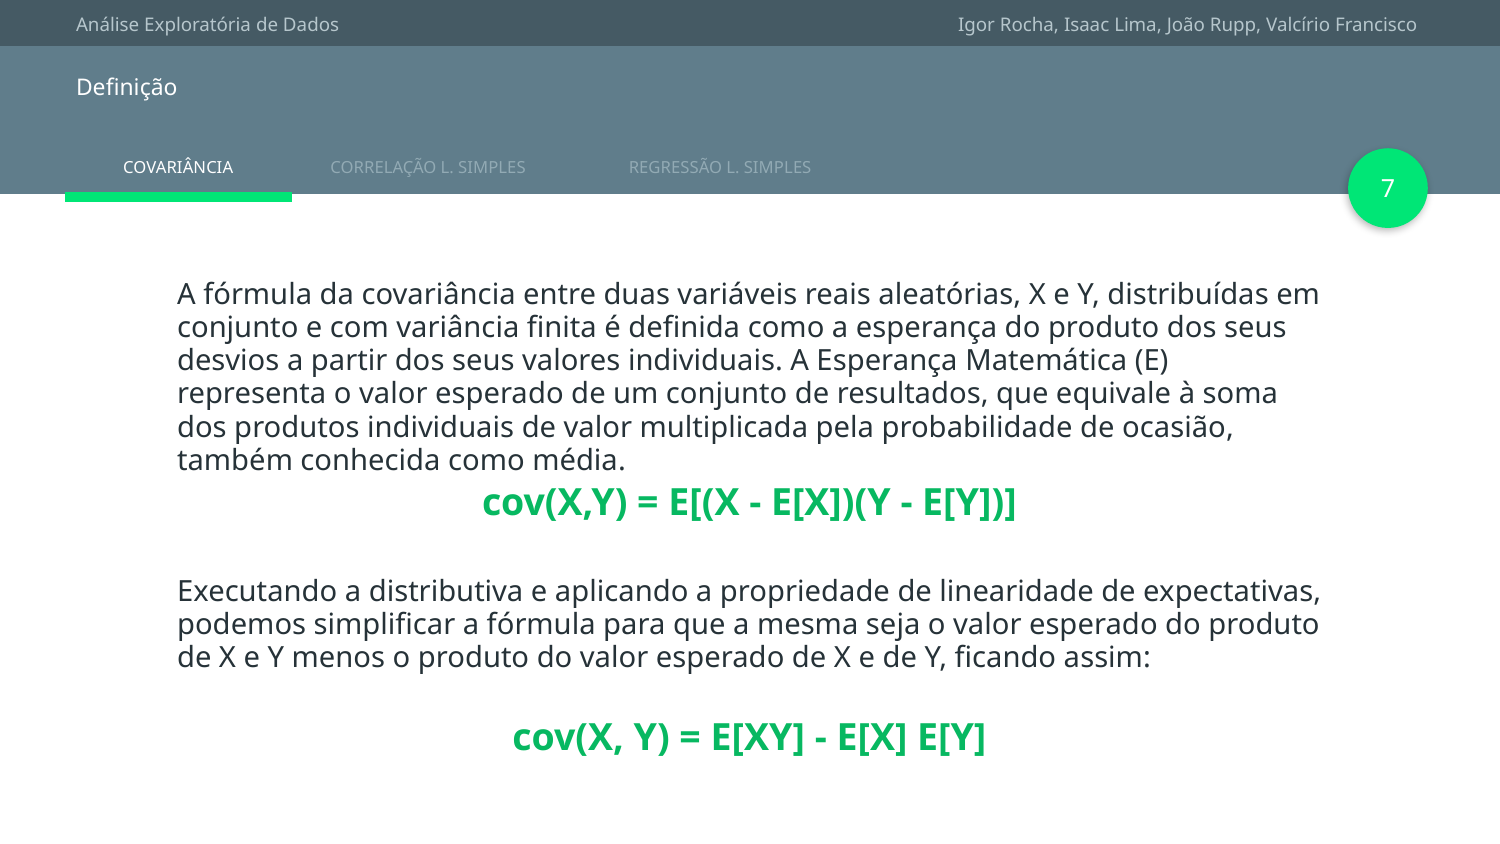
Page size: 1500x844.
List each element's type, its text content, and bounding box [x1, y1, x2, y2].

slide_number ‹#› [1343, 151, 1433, 227]
title Definição [64, 70, 1447, 124]
text_box A fórmula da covariância entre duas variáveis reais aleatórias, X e Y, distribuídas em conjunto e com variância finita é definida como a esperança do produto dos seus desvios a partir dos seus valores individuais. A Esperança Matemática (E) representa o valor esperado de um conjunto de resultados, que equivale à soma dos produtos individuais de valor multiplicada pela probabilidade de ocasião, também conhecida como média. cov(X,Y) = E[(X - E[X])(Y - E[Y])] Executando a distributiva e aplicando a propriedade de linearidade de expectativas, podemos simplificar a fórmula para que a mesma seja o valor esperado do produto de X e Y menos o produto do valor esperado de X e de Y, ficando assim: cov(X, Y) = E[XY] - E[X] E[Y] [162, 262, 1338, 774]
